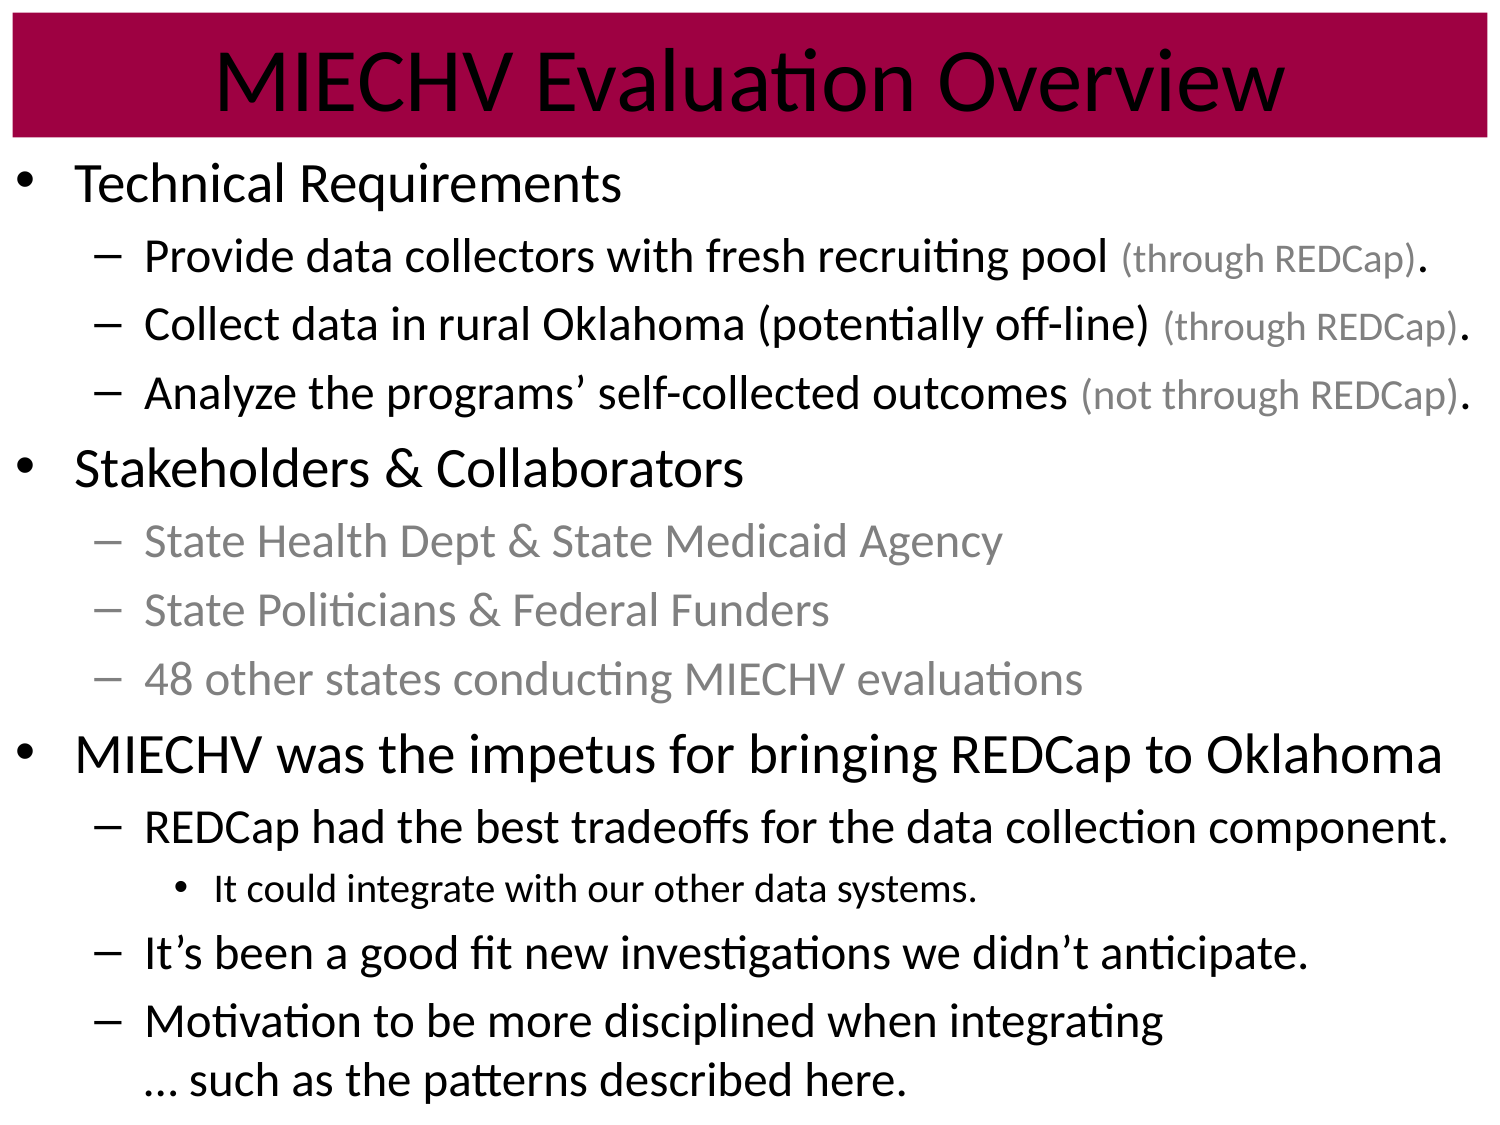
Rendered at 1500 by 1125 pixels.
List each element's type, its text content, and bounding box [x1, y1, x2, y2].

list Technical Requirements Provide data collectors with fresh recruiting pool (through REDCap). Collect data in rural Oklahoma (potentially off-line) (through REDCap). Analyze the programs’ self-collected outcomes (not through REDCap). Stakeholders & Collaborators State Health Dept & State Medicaid Agency State Politicians & Federal Funders 48 other states conducting MIECHV evaluations MIECHV was the impetus for bringing REDCap to Oklahoma REDCap had the best tradeoffs for the data collection component. It could integrate with our other data systems. It’s been a good fit new investigations we didn’t anticipate. Motivation to be more disciplined when integrating … such as the patterns described here. [0, 137, 1500, 1125]
title MIECHV Evaluation Overview [12, 12, 1488, 137]
